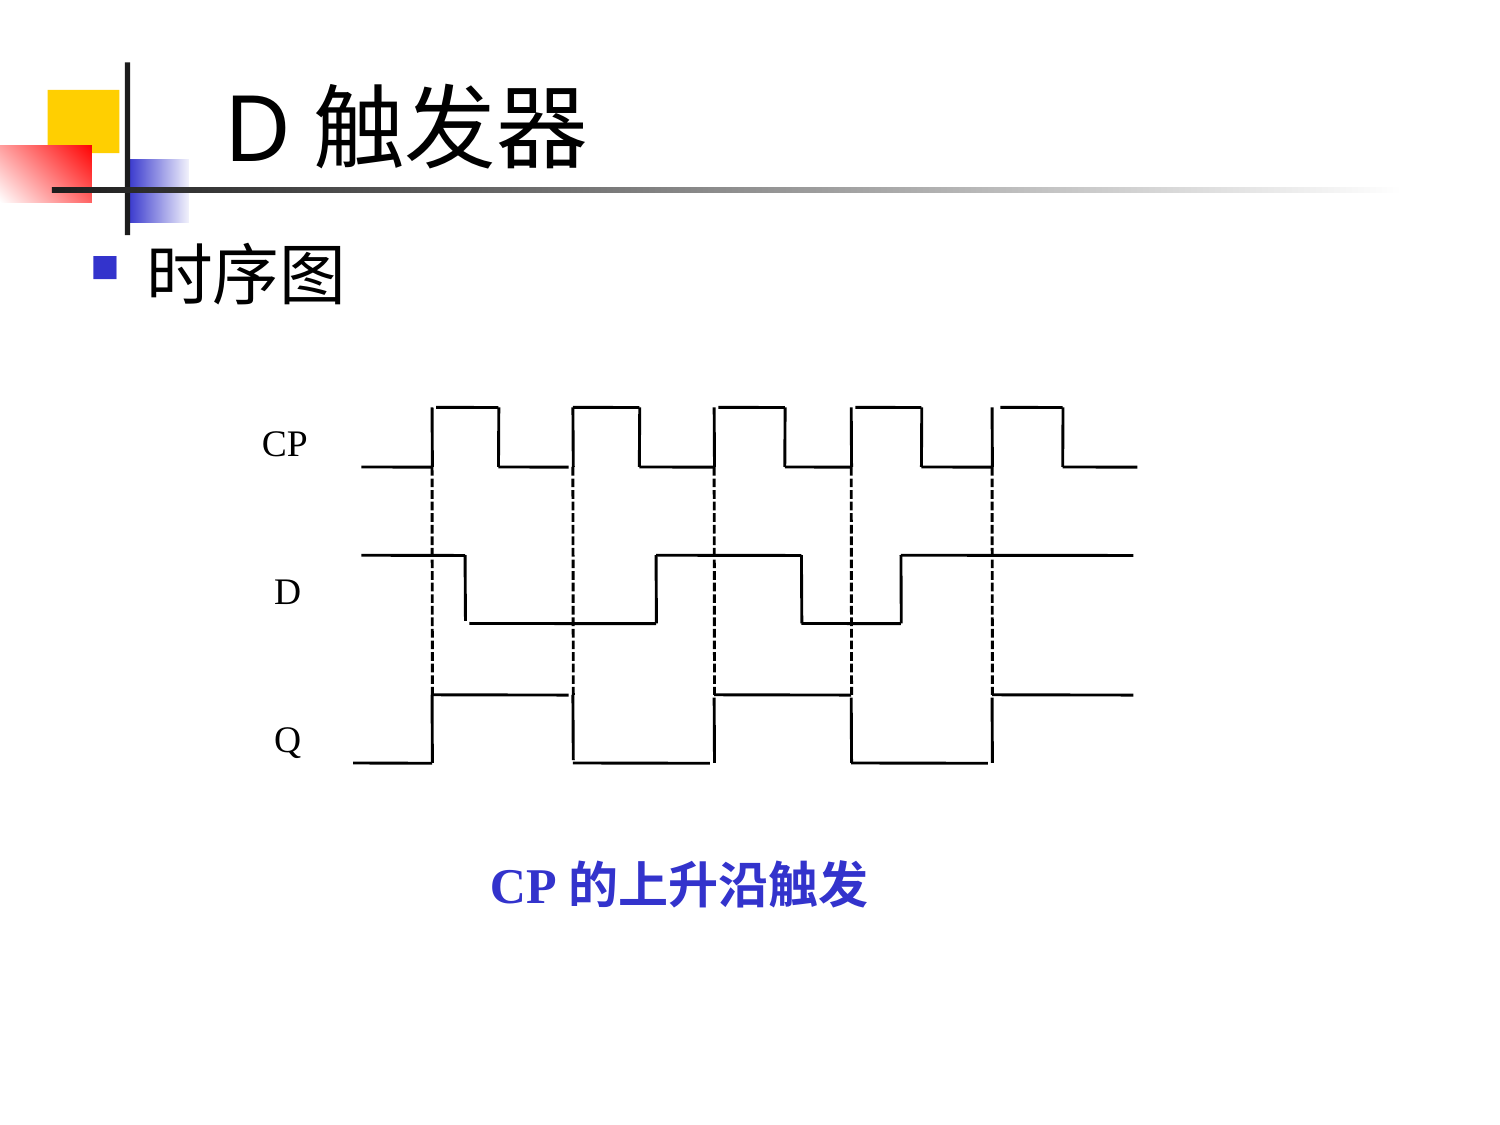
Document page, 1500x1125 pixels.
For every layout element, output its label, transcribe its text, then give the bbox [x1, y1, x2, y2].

list 时序图 [75, 224, 1450, 1025]
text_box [261, 406, 1138, 764]
text_box CP的上升沿触发 [475, 845, 884, 921]
title D触发器 [209, 87, 1488, 188]
